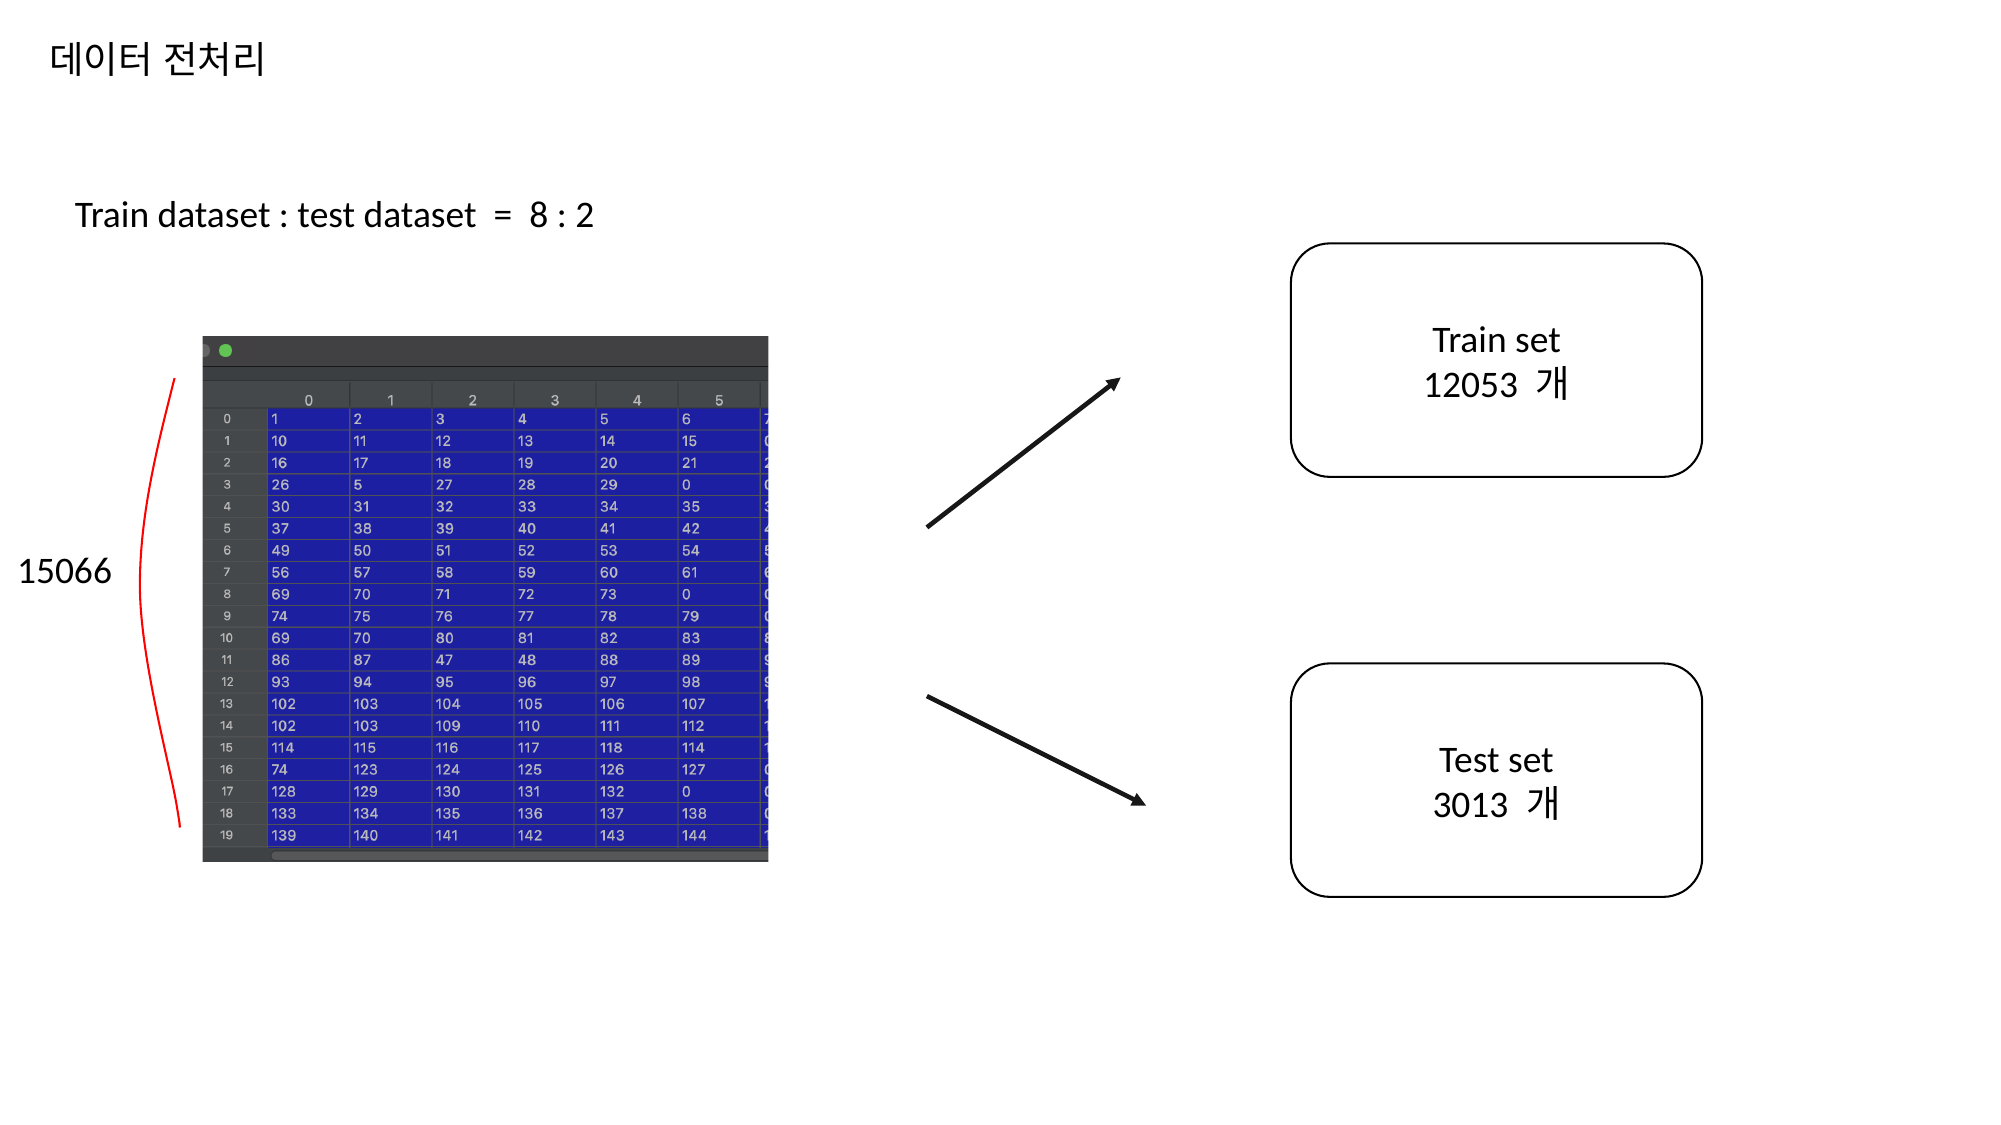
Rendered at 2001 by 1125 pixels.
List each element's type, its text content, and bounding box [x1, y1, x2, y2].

text_box [138, 377, 181, 828]
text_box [926, 696, 1146, 806]
text_box Train dataset : test dataset = 8 : 2 [59, 182, 737, 243]
text_box Test set 3013 개 [1289, 662, 1704, 898]
text_box 데이터 전처리 [34, 29, 607, 89]
picture [202, 336, 769, 862]
text_box Train set 12053 개 [1289, 242, 1704, 478]
text_box 15066 [2, 538, 141, 599]
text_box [926, 377, 1121, 528]
